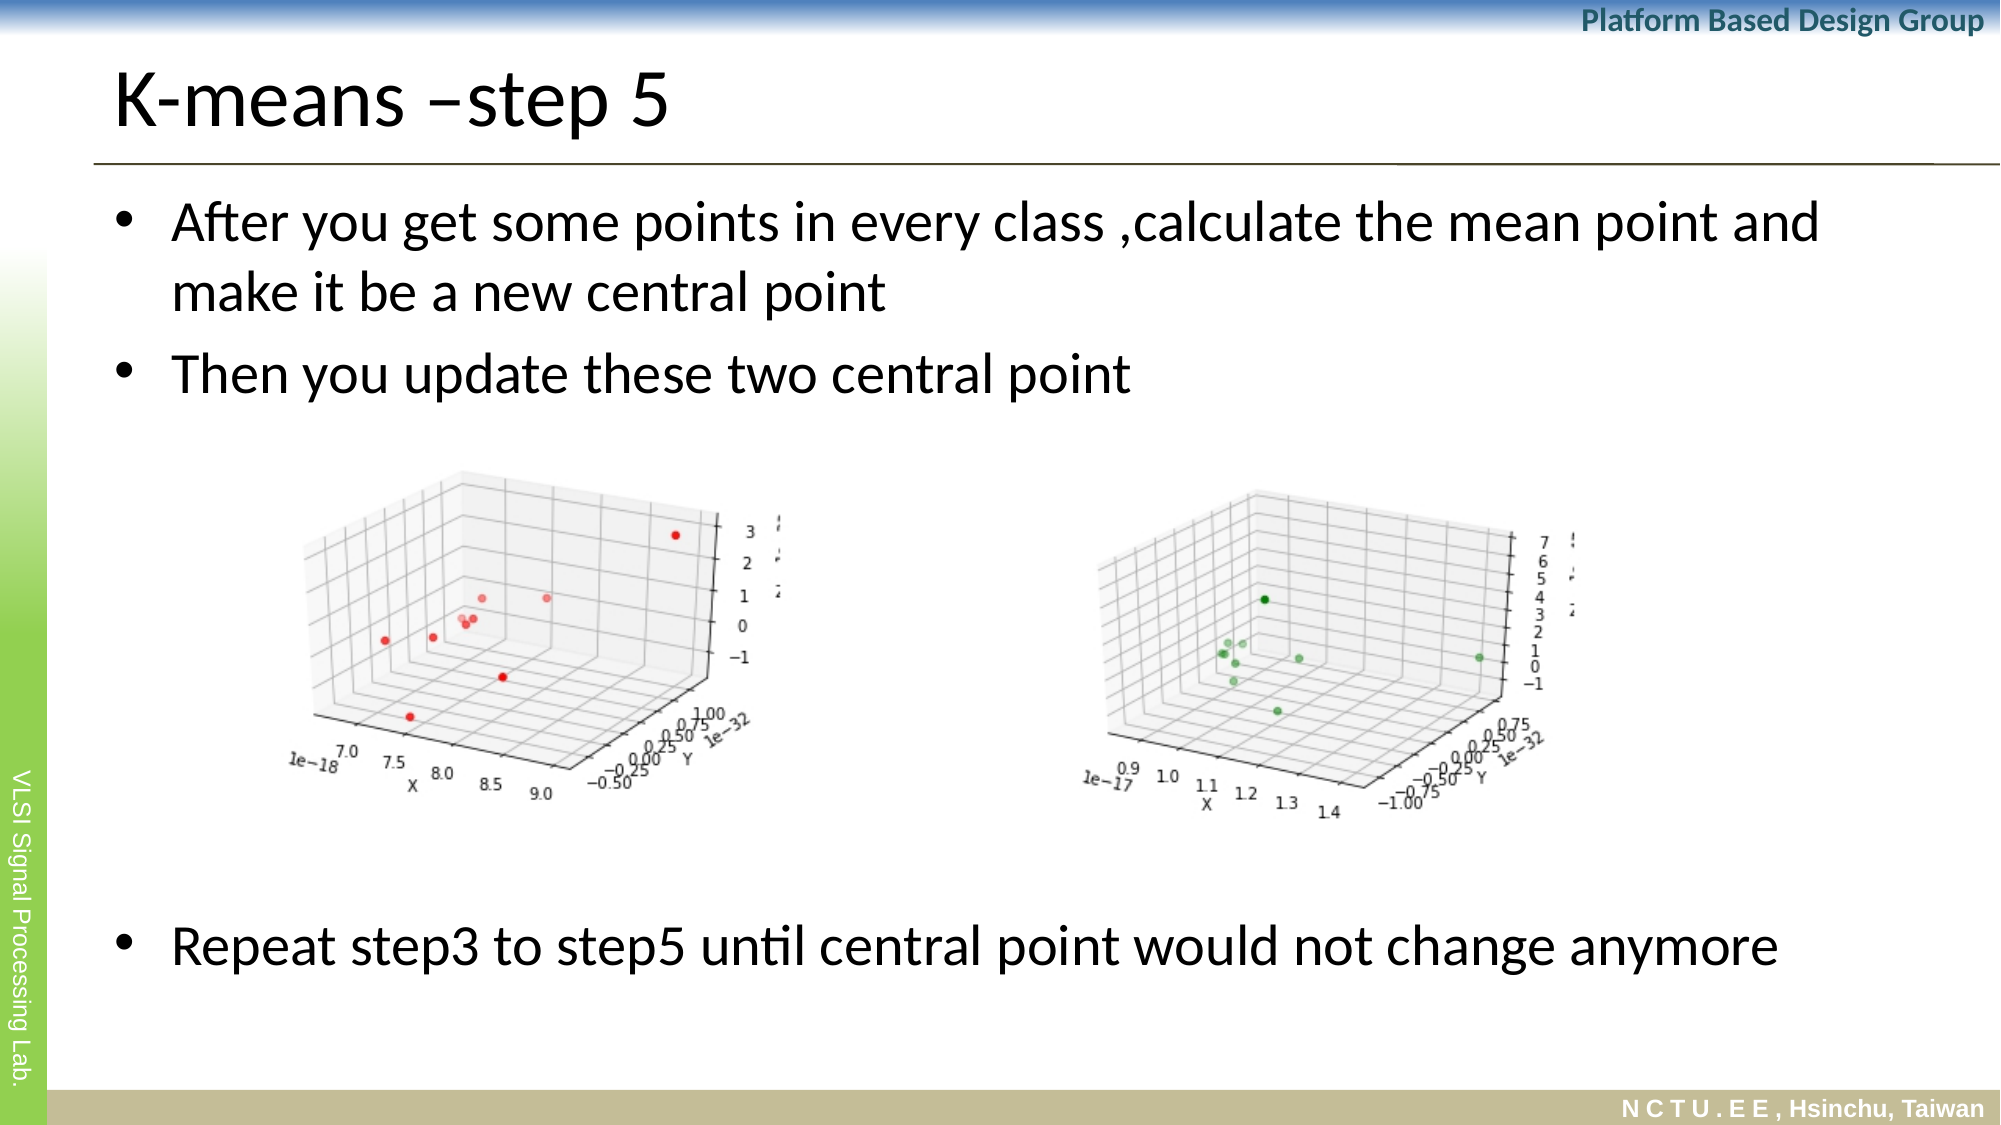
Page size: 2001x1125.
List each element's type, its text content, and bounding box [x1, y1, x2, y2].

picture [215, 452, 832, 811]
picture [1017, 480, 1648, 839]
title K-means –step 5 [99, 44, 1901, 141]
list After you get some points in every class ,calculate the mean point and make it be a new central point Then you update these two central point Repeat step3 to step5 until central point would not change anymore [99, 175, 1901, 1006]
